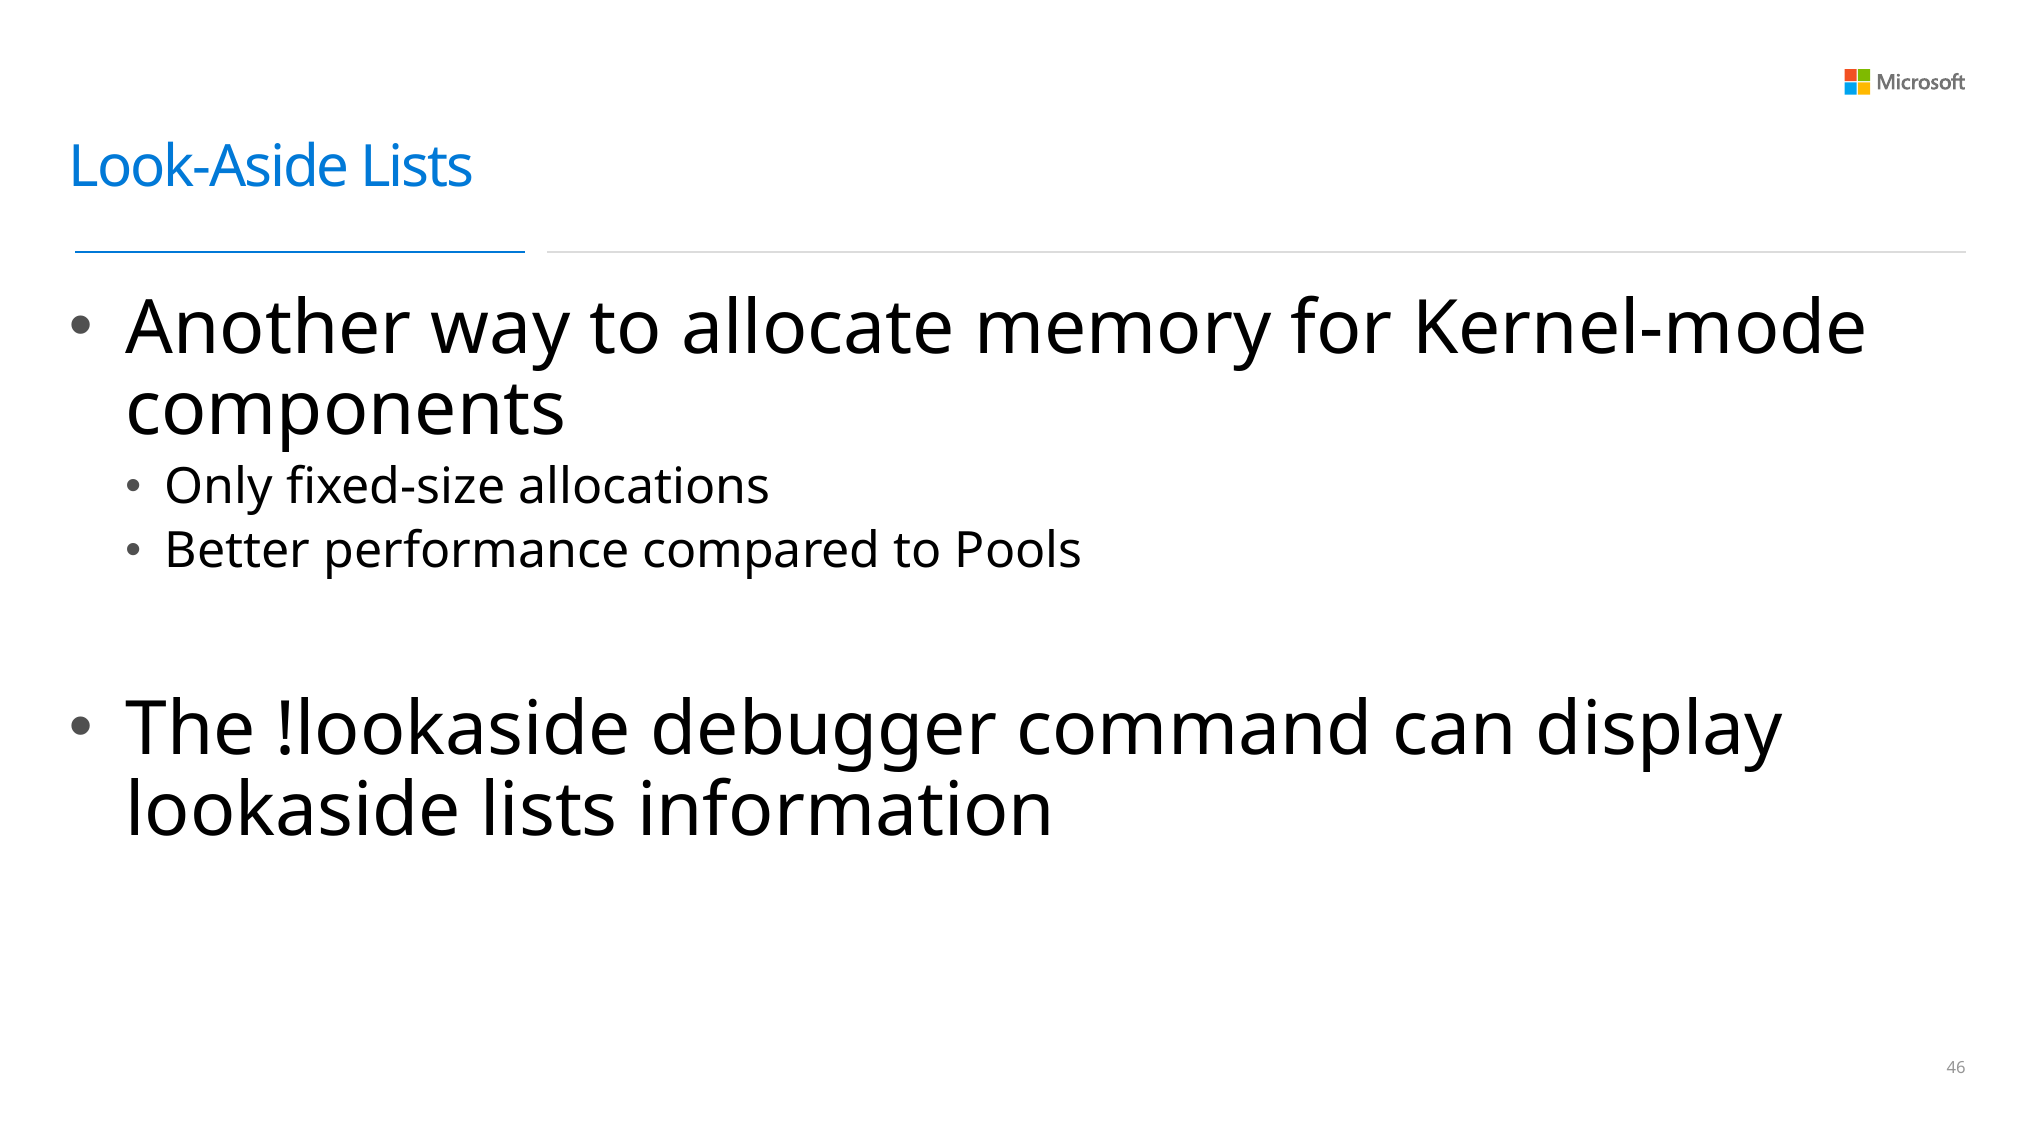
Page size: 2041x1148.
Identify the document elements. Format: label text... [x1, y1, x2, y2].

slide_number 45 [1904, 1058, 1966, 1077]
list Another way to allocate memory for Kernel-mode components Only fixed-size allocations Better performance compared to Pools The !lookaside debugger command can display lookaside lists information [45, 273, 1996, 883]
title Look-Aside Lists [45, 123, 1996, 199]
